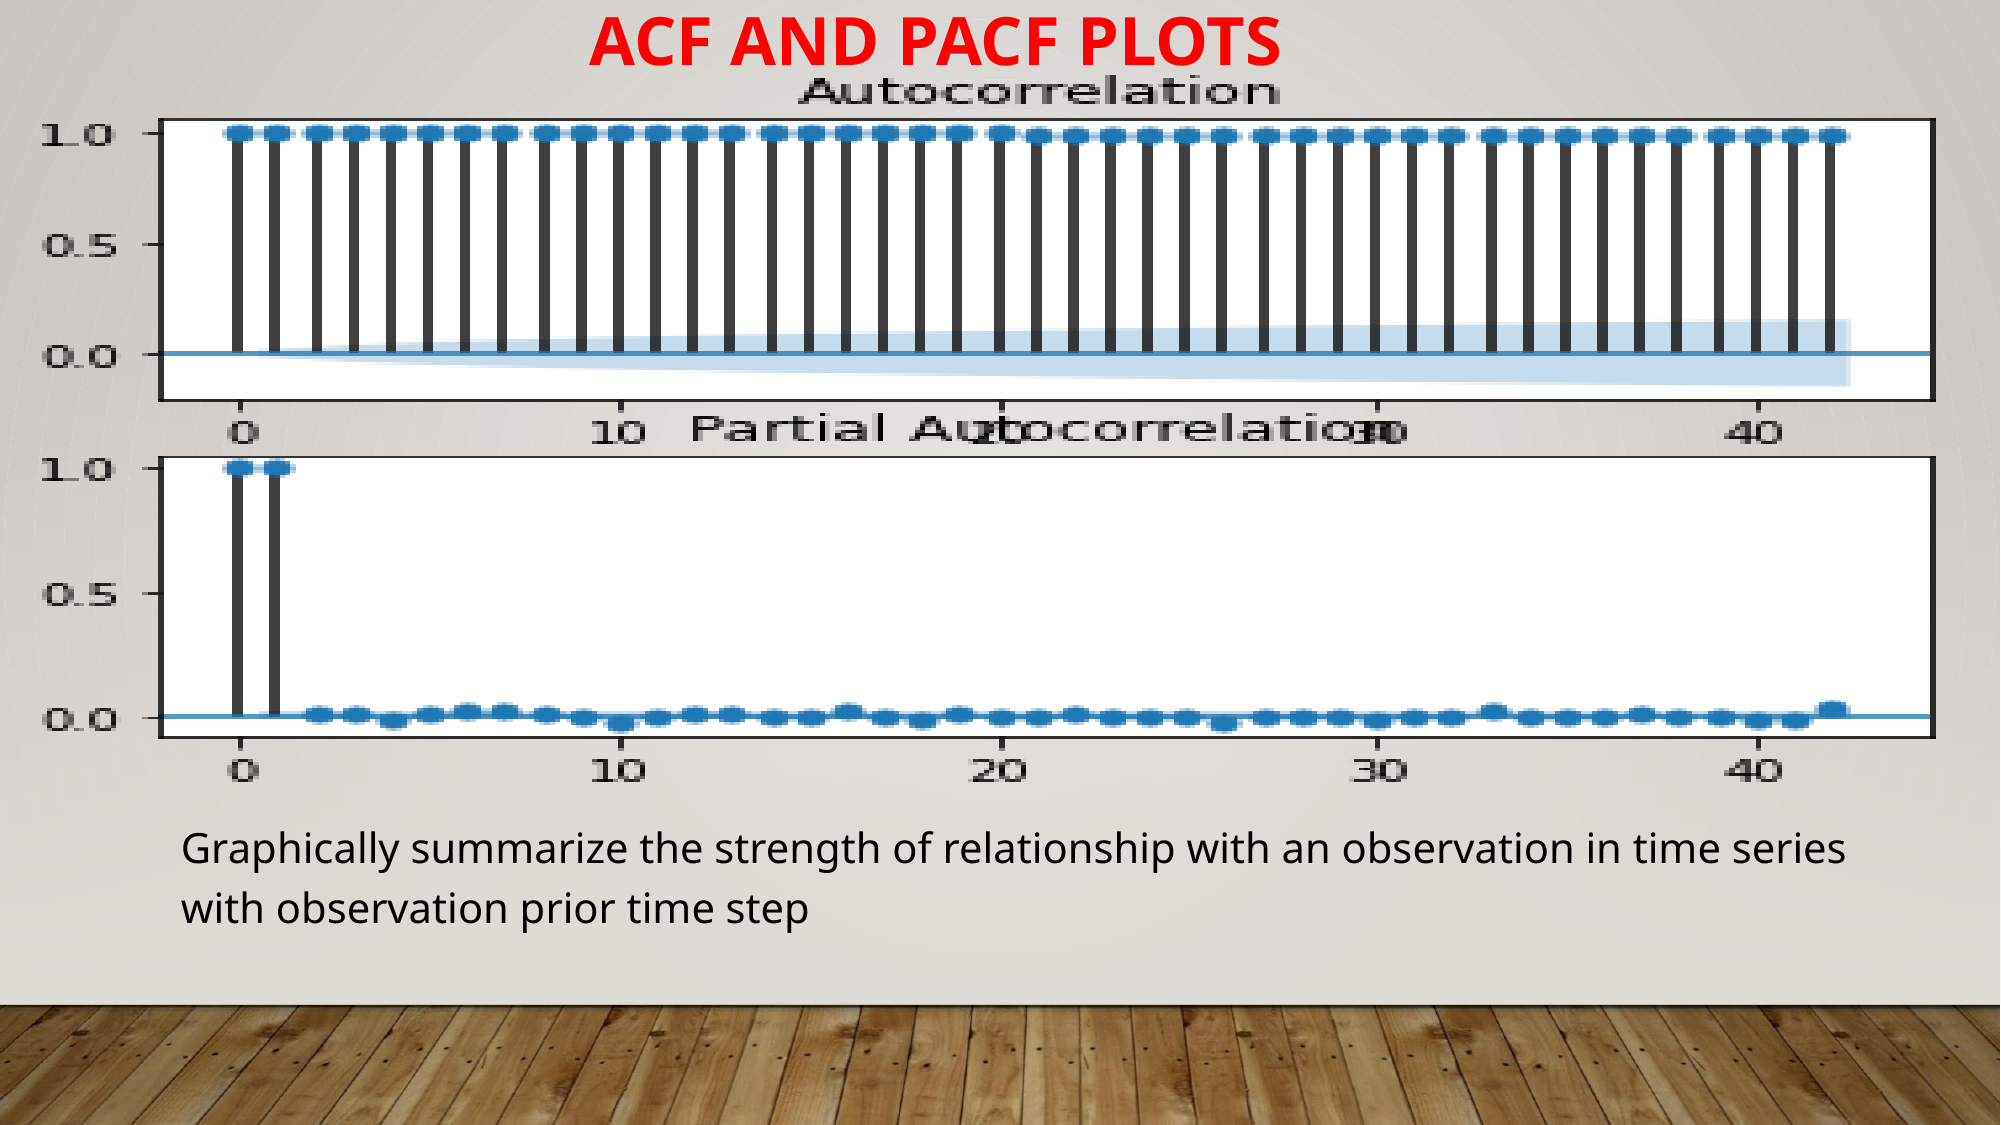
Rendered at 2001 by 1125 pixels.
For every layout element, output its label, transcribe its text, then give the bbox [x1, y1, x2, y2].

title ACF AND PACF PLOTS [212, 0, 1788, 53]
picture [0, 55, 1968, 805]
picture [0, 1005, 2000, 1125]
list Graphically summarize the strength of relationship with an observation in time series with observation prior time step [165, 816, 1937, 978]
